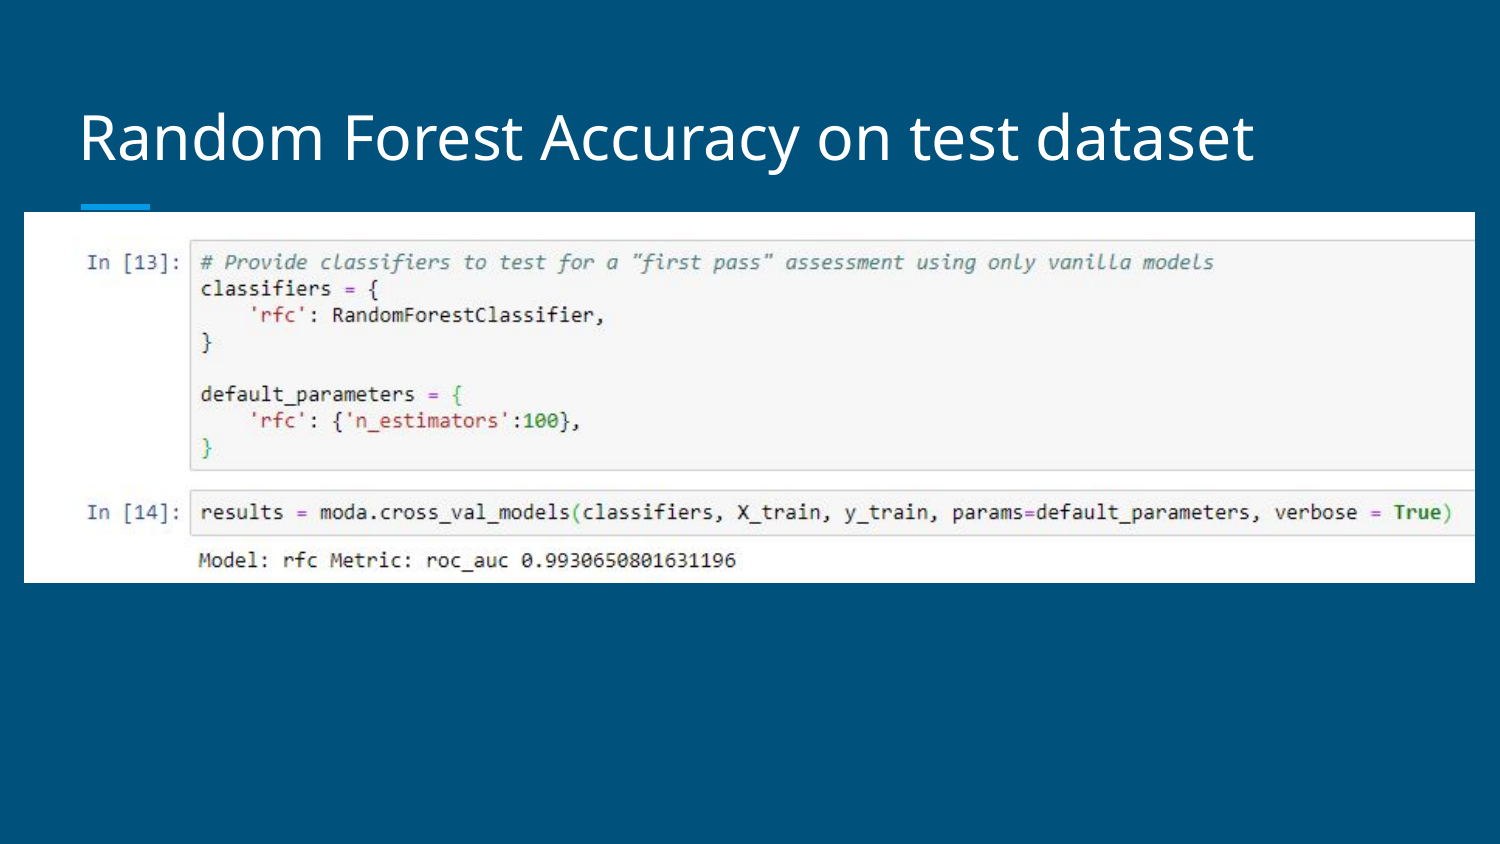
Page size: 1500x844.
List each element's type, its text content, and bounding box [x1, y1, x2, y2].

title Random Forest Accuracy on test dataset [63, 75, 1437, 188]
picture [25, 213, 1474, 582]
